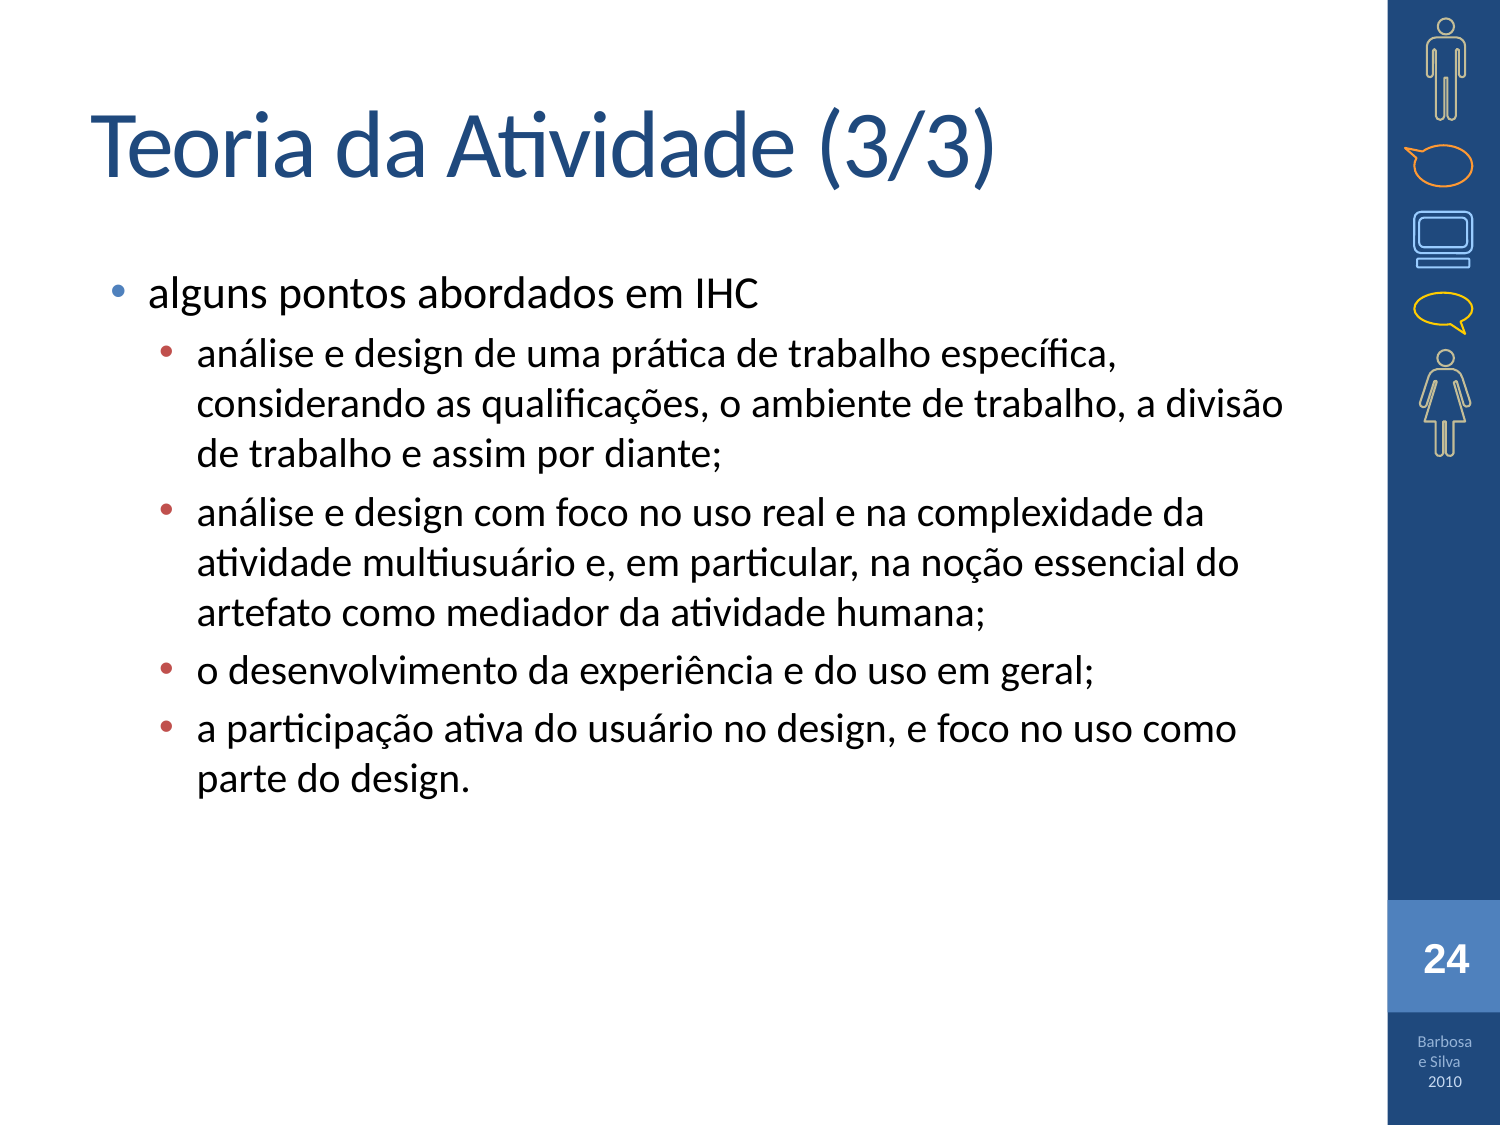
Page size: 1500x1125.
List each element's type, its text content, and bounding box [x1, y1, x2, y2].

list alguns pontos abordados em IHC análise e design de uma prática de trabalho específica, considerando as qualificações, o ambiente de trabalho, a divisão de trabalho e assim por diante; análise e design com foco no uso real e na complexidade da atividade multiusuário e, em particular, na noção essencial do artefato como mediador da atividade humana; o desenvolvimento da experiência e do uso em geral; a participação ativa do usuário no design, e foco no uso como parte do design. [76, 255, 1327, 1044]
title Teoria da Atividade (3/3) [75, 45, 1325, 233]
